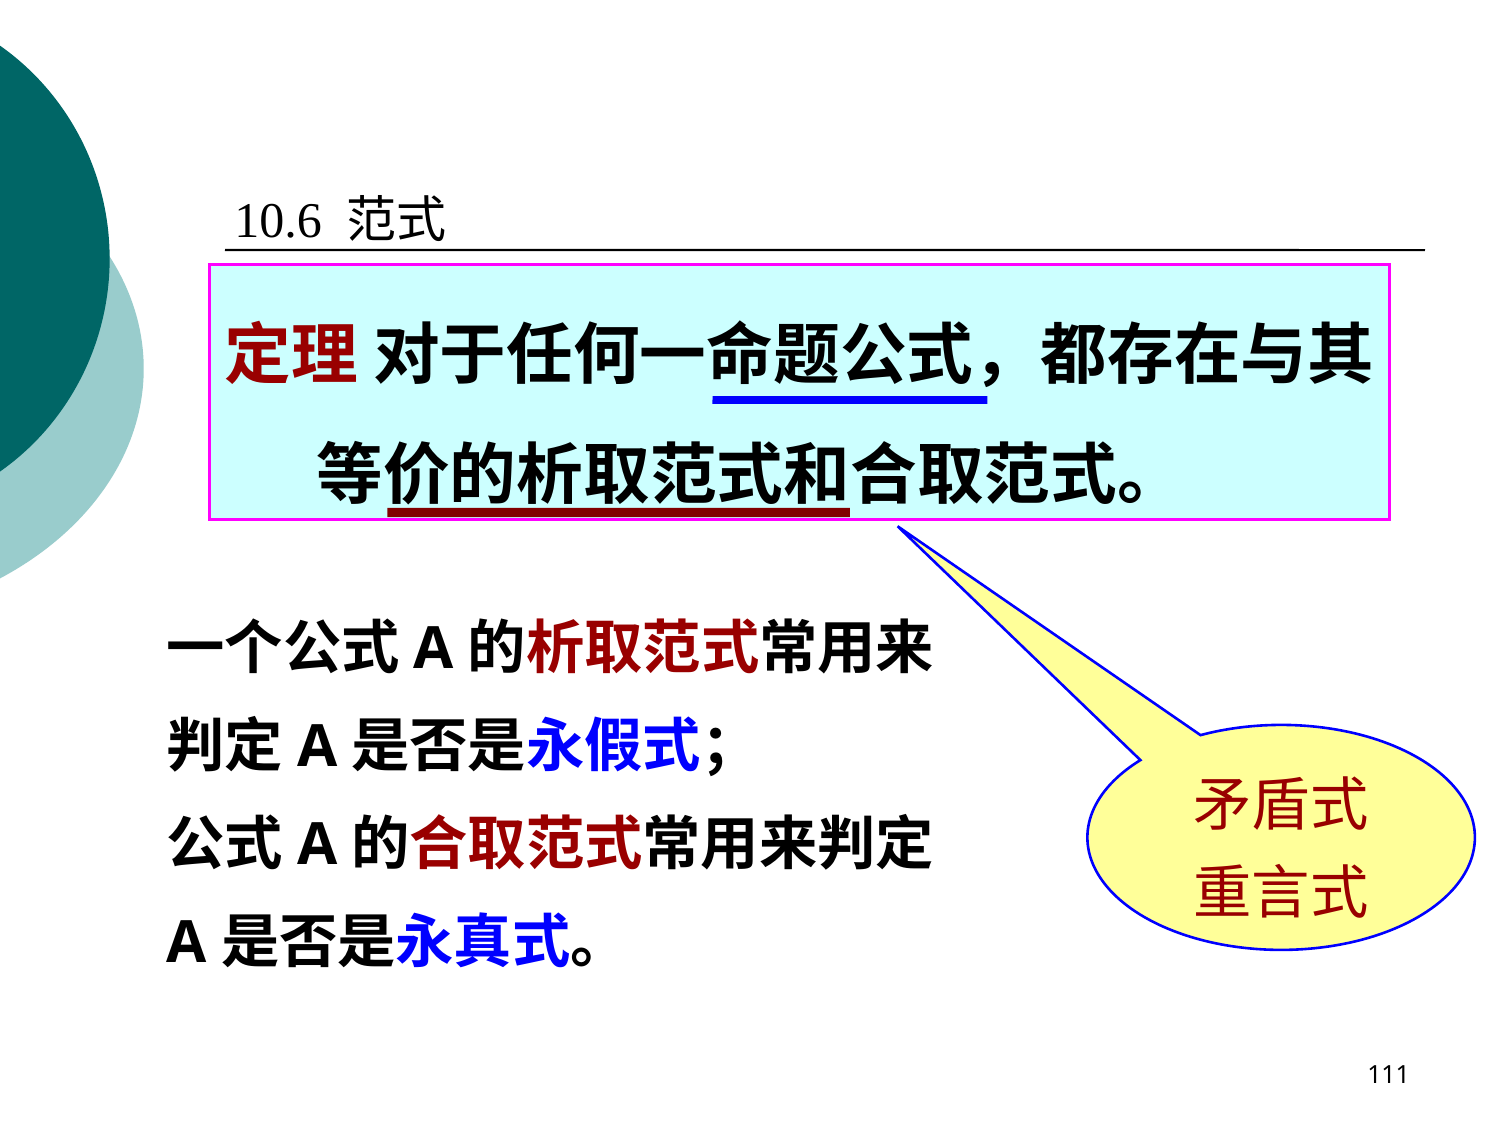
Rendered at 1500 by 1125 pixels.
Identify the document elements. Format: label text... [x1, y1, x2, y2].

text_box 10.6 范式 [219, 179, 462, 255]
text_box 定理 对于任何一命题公式，都存在与其 等价的析取范式和合取范式。 [209, 264, 1390, 520]
text_box 一个公式A的析取范式常用来 判定A是否是永假式； 公式A的合取范式常用来判定 A是否是永真式。 [151, 574, 949, 983]
slide_number 111 [1074, 1025, 1425, 1100]
text_box 矛盾式 重言式 [897, 526, 1475, 950]
